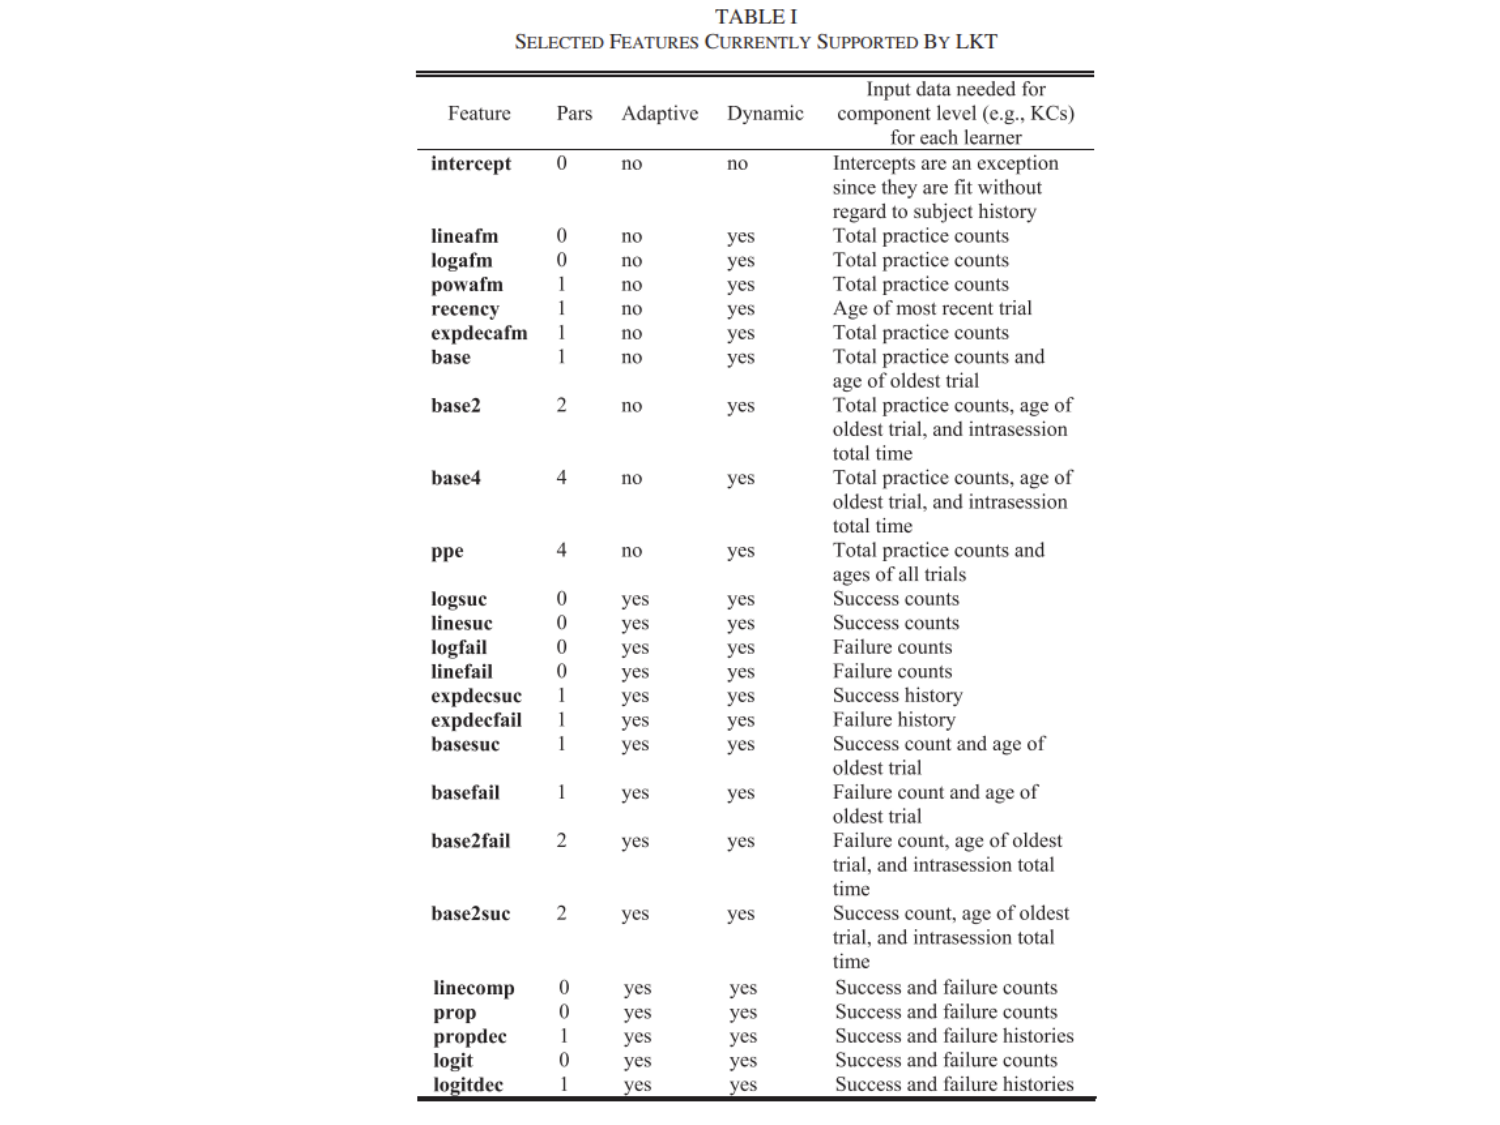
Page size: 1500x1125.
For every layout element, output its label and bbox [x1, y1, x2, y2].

picture [390, 0, 1110, 1125]
